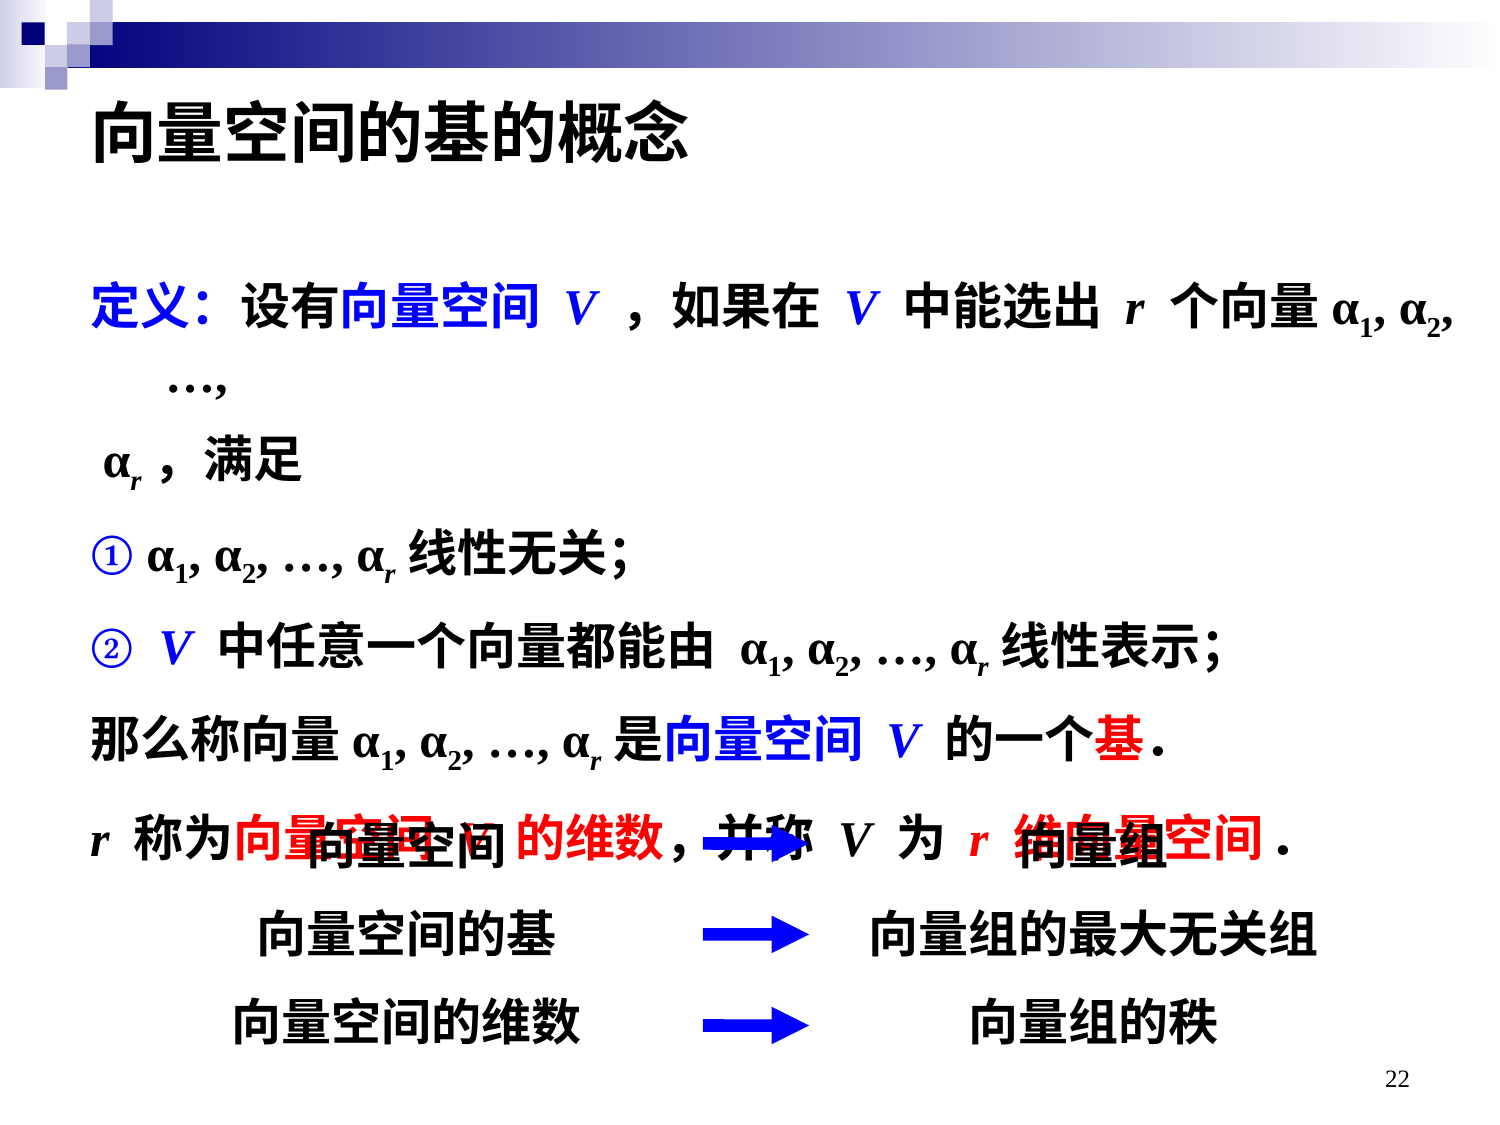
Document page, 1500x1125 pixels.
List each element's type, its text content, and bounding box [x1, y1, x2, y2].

text_box [702, 928, 810, 941]
text_box 向量空间 向量空间的基 向量空间的维数 [74, 789, 738, 1058]
list 定义：设有向量空间 V ，如果在 V 中能选出 r 个向量α1, α2, …, αr，满足 ① α1, α2, …, αr线性无关； ② V 中任意一个向量都能由 α1, α2, …, αr线性表示； 那么称向量α1, α2, …, αr是向量空间 V 的一个基． r 称为向量空间 V 的维数，并称 V 为 r 维向量空间 ． [75, 267, 1471, 920]
text_box [702, 837, 810, 850]
title 向量空间的基的概念 [75, 18, 1425, 244]
slide_number 22 [1074, 1024, 1426, 1101]
text_box 向量组 向量组的最大无关组 向量组的秩 [762, 789, 1425, 1058]
text_box [702, 1019, 810, 1032]
